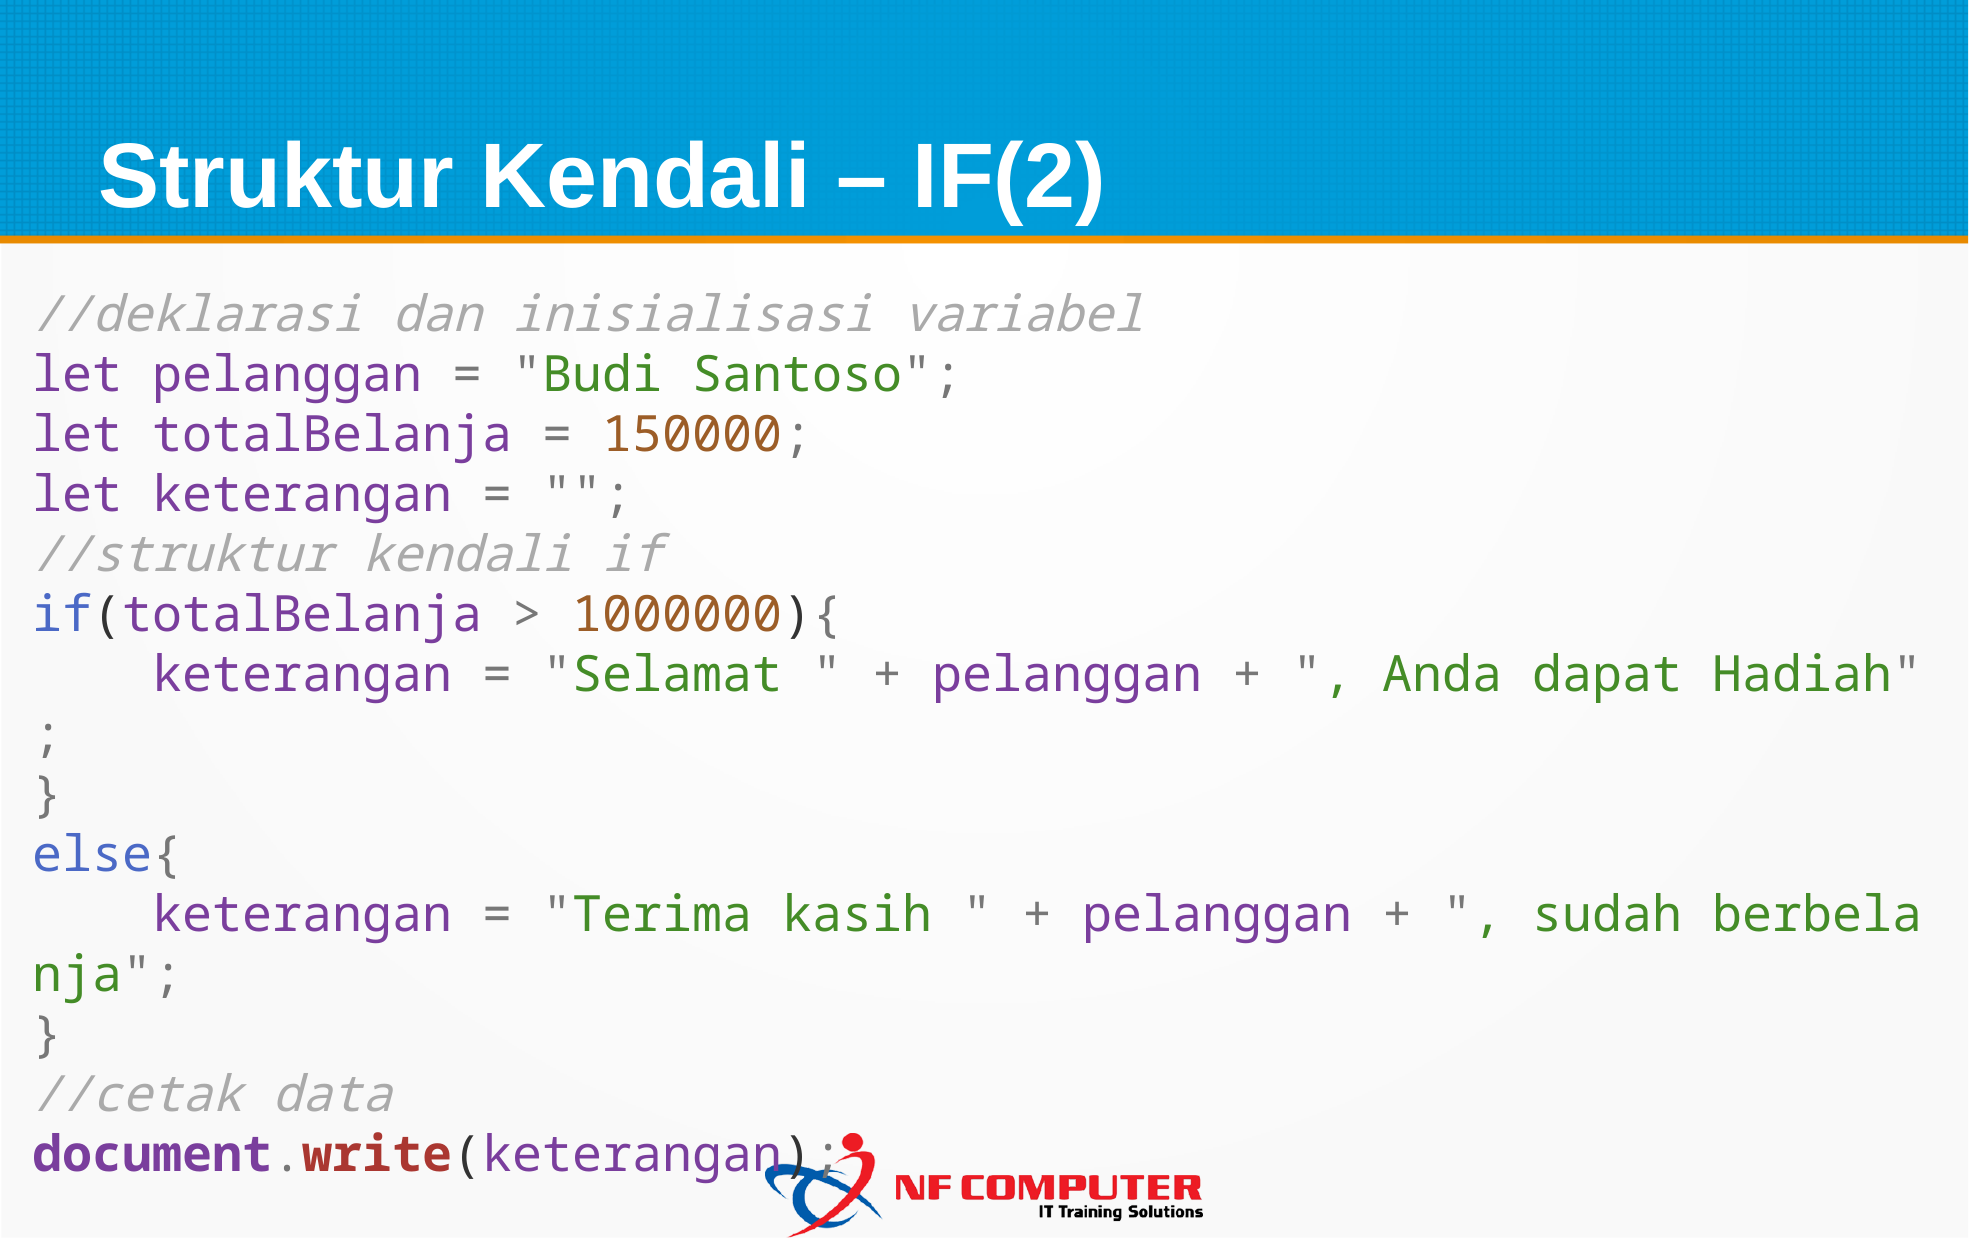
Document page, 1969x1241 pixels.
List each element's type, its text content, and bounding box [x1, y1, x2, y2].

picture [0, 236, 1969, 1241]
text_box //deklarasi dan inisialisasi variabel let pelanggan = "Budi Santoso"; let totalBelanja = 150000; let keterangan = ""; //struktur kendali if if(totalBelanja > 1000000){ keterangan = "Selamat " + pelanggan + ", Anda dapat Hadiah"; } else{ keterangan = "Terima kasih " + pelanggan + ", sudah berbelanja"; } //cetak data document.write(keterangan); [17, 274, 1950, 1190]
text_box Struktur Kendali – IF(2) [98, 19, 1870, 227]
